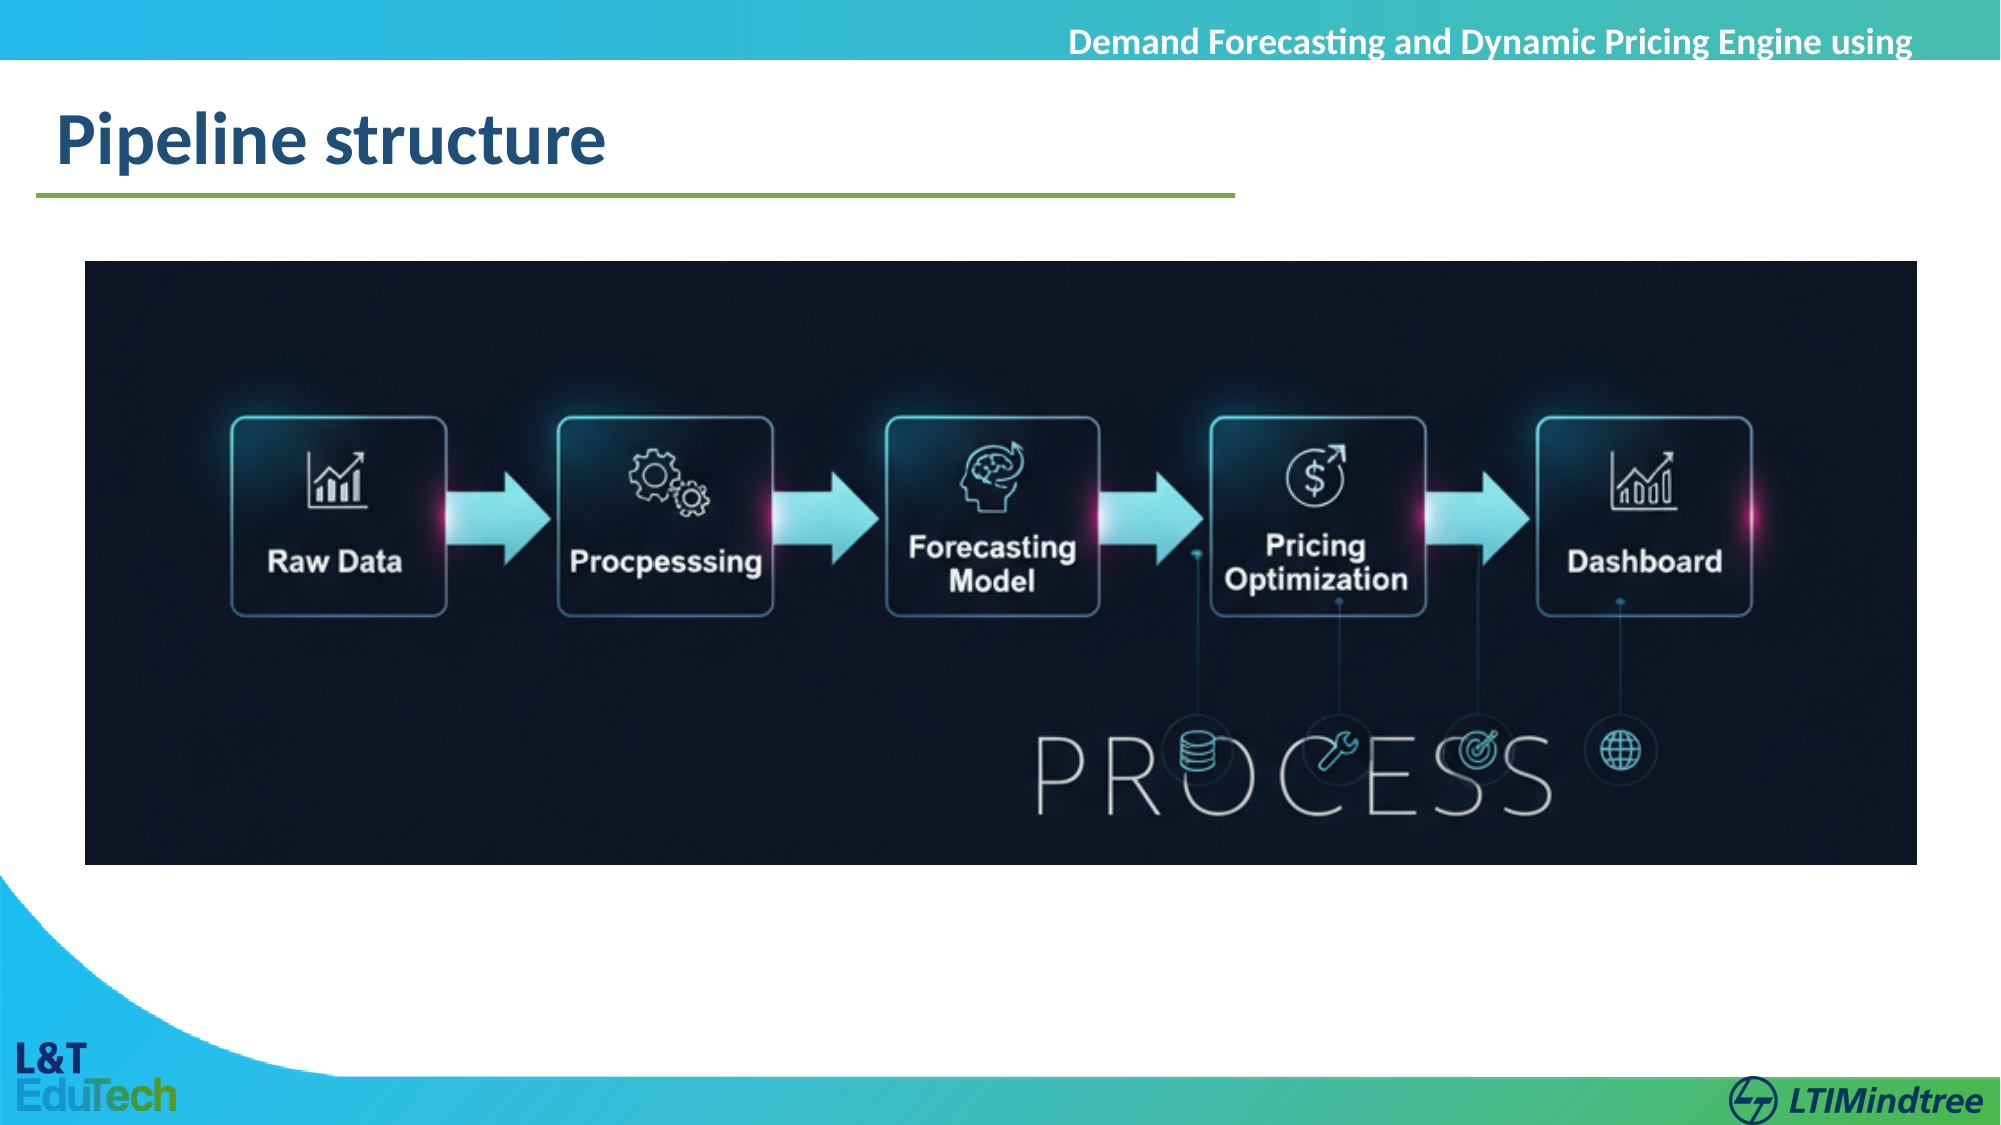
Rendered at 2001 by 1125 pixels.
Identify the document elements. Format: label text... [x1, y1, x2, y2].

text_box Demand Forecasting and Dynamic Pricing Engine using Machine Learning [982, 9, 2000, 114]
text_box Pipeline structure [41, 82, 1785, 188]
picture [0, 875, 2000, 1125]
picture [85, 261, 1917, 865]
list [41, 208, 1785, 889]
